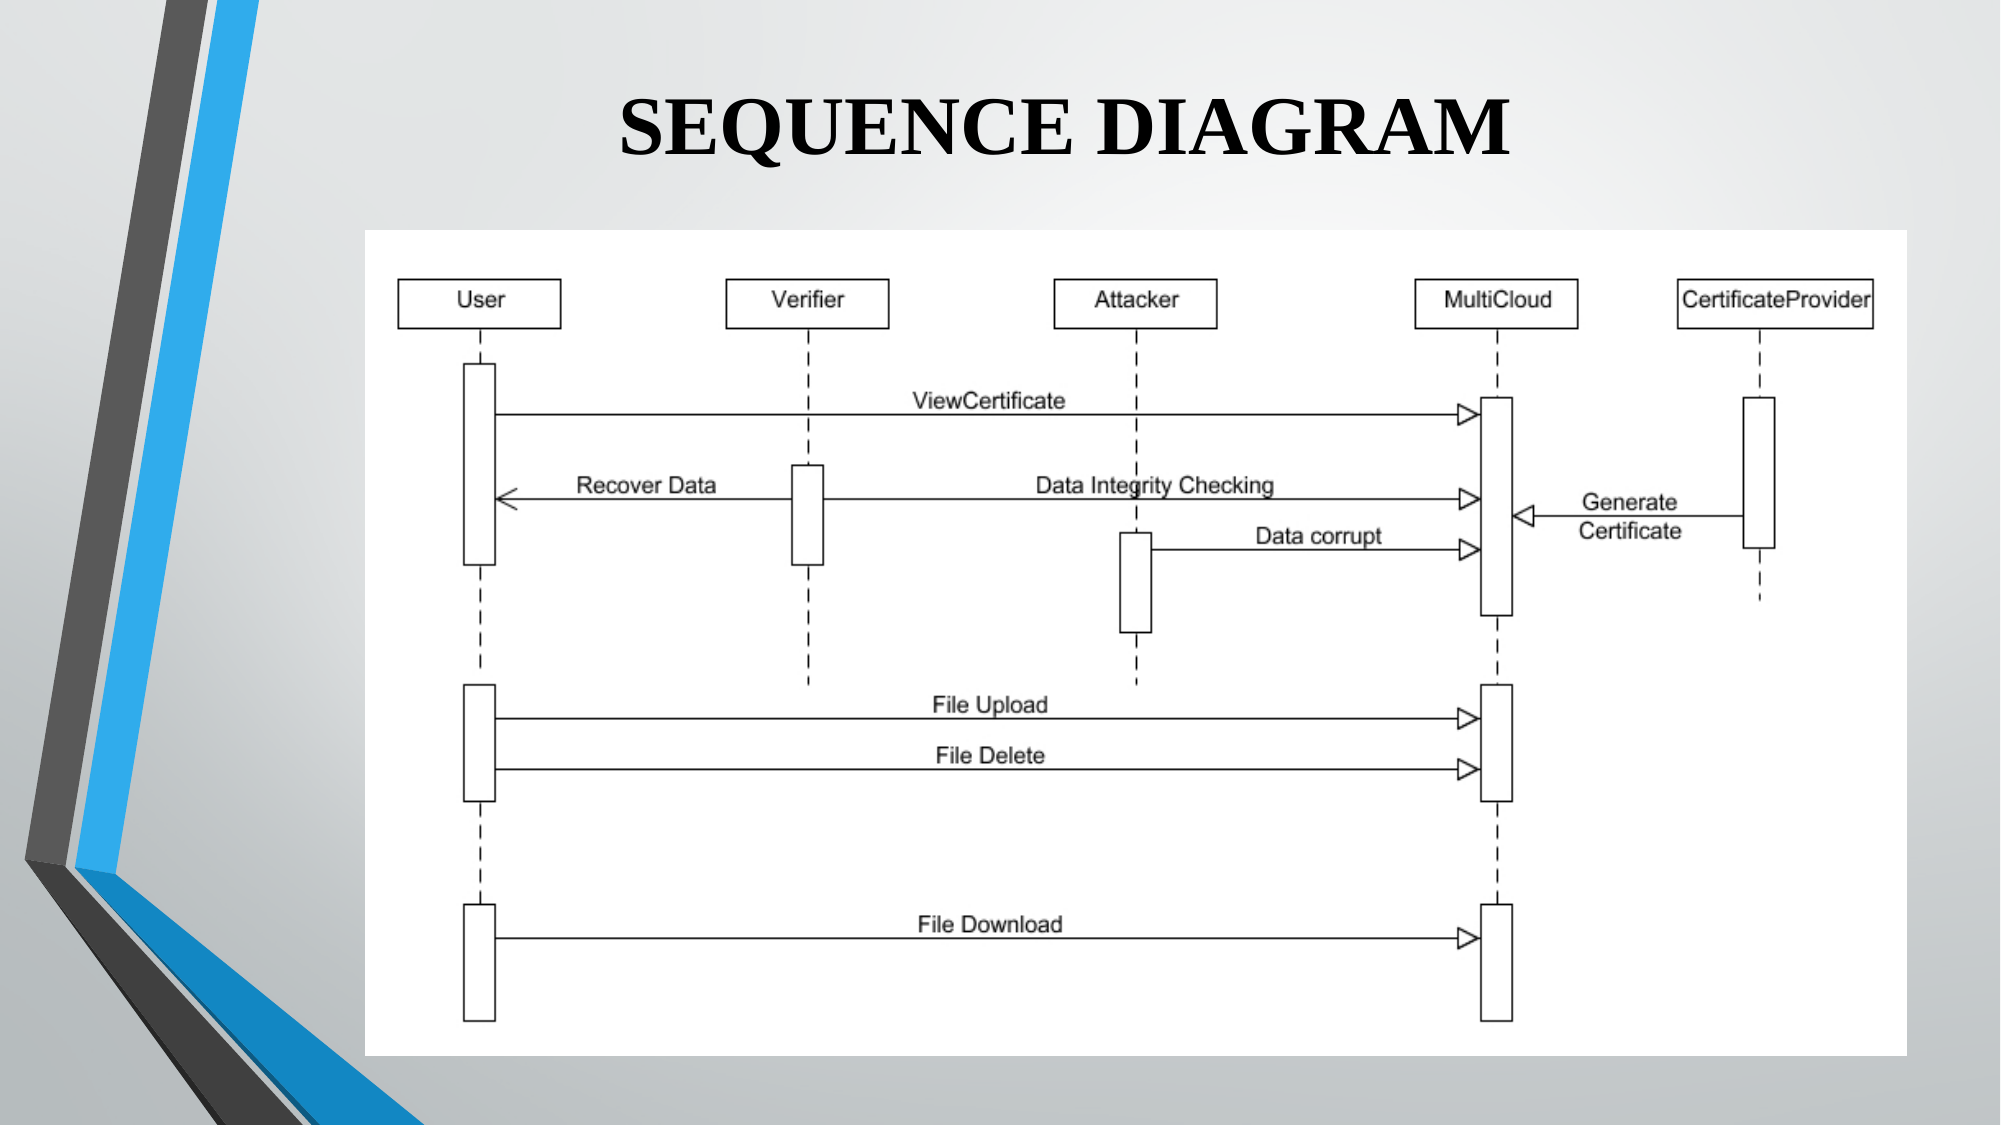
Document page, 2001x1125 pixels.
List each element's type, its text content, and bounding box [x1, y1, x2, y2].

title SEQUENCE DIAGRAM [243, 11, 1887, 231]
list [365, 229, 1907, 1056]
